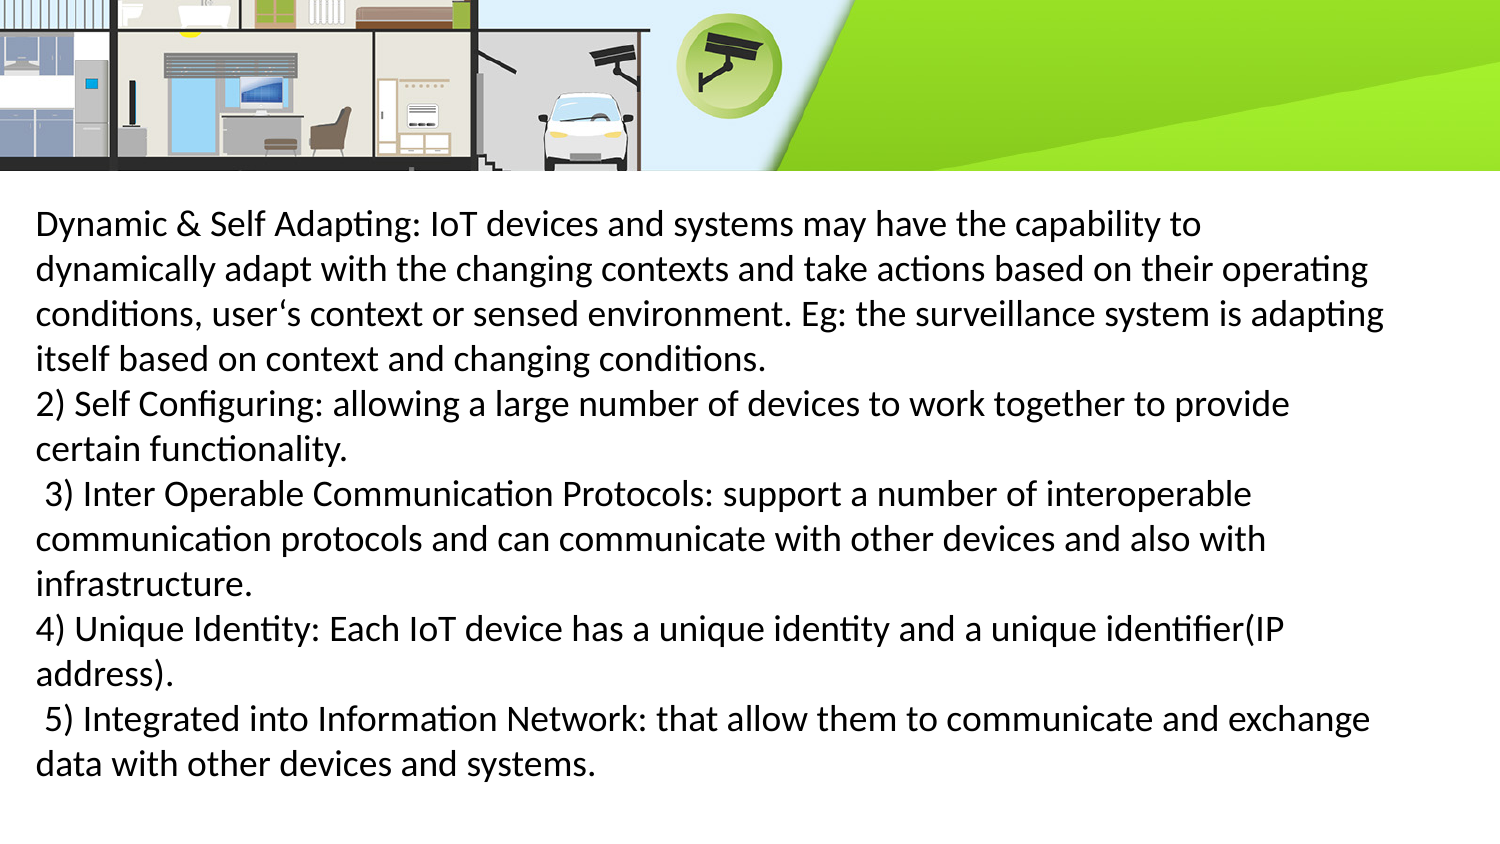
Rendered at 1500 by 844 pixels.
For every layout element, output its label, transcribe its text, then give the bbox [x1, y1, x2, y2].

text_box Dynamic & Self Adapting: IoT devices and systems may have the capability to dynamically adapt with the changing contexts and take actions based on their operating conditions, user‘s context or sensed environment. Eg: the surveillance system is adapting itself based on context and changing conditions. 2) Self Configuring: allowing a large number of devices to work together to provide certain functionality. 3) Inter Operable Communication Protocols: support a number of interoperable communication protocols and can communicate with other devices and also with infrastructure. 4) Unique Identity: Each IoT device has a unique identity and a unique identifier(IP address). 5) Integrated into Information Network: that allow them to communicate and exchange data with other devices and systems. [20, 191, 1404, 792]
picture [0, 0, 1500, 844]
